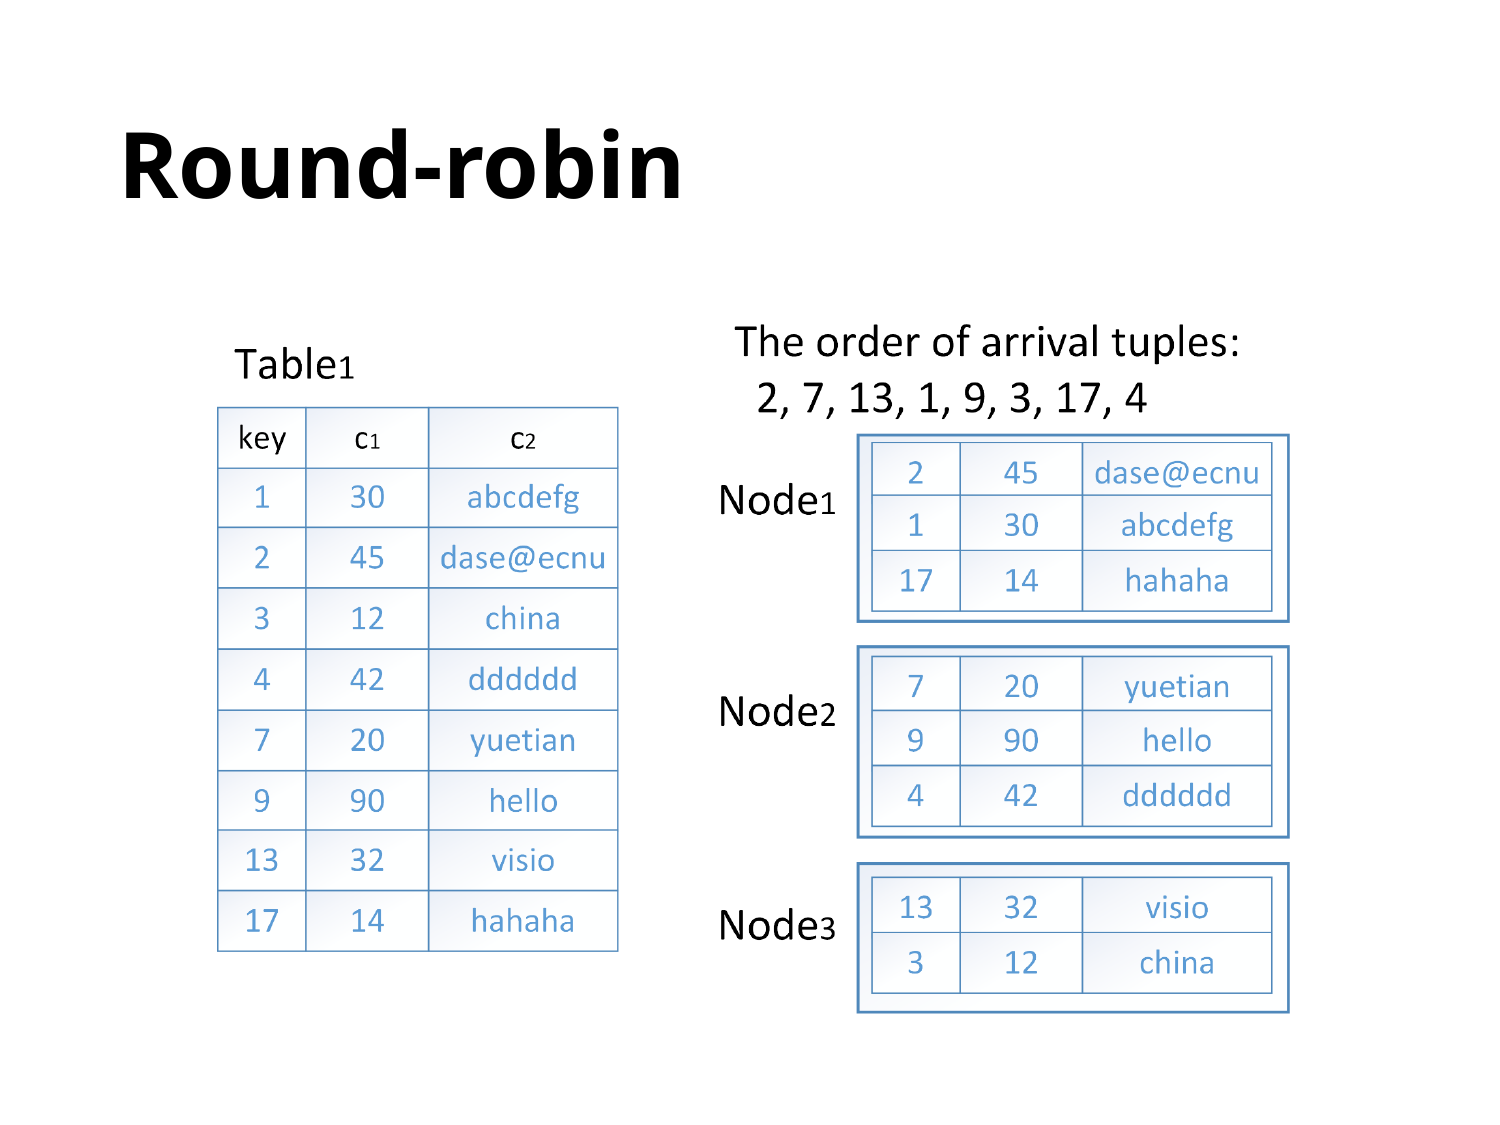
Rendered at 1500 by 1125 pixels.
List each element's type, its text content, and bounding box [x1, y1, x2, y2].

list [210, 299, 1290, 1014]
title Round-robin [103, 59, 1397, 278]
